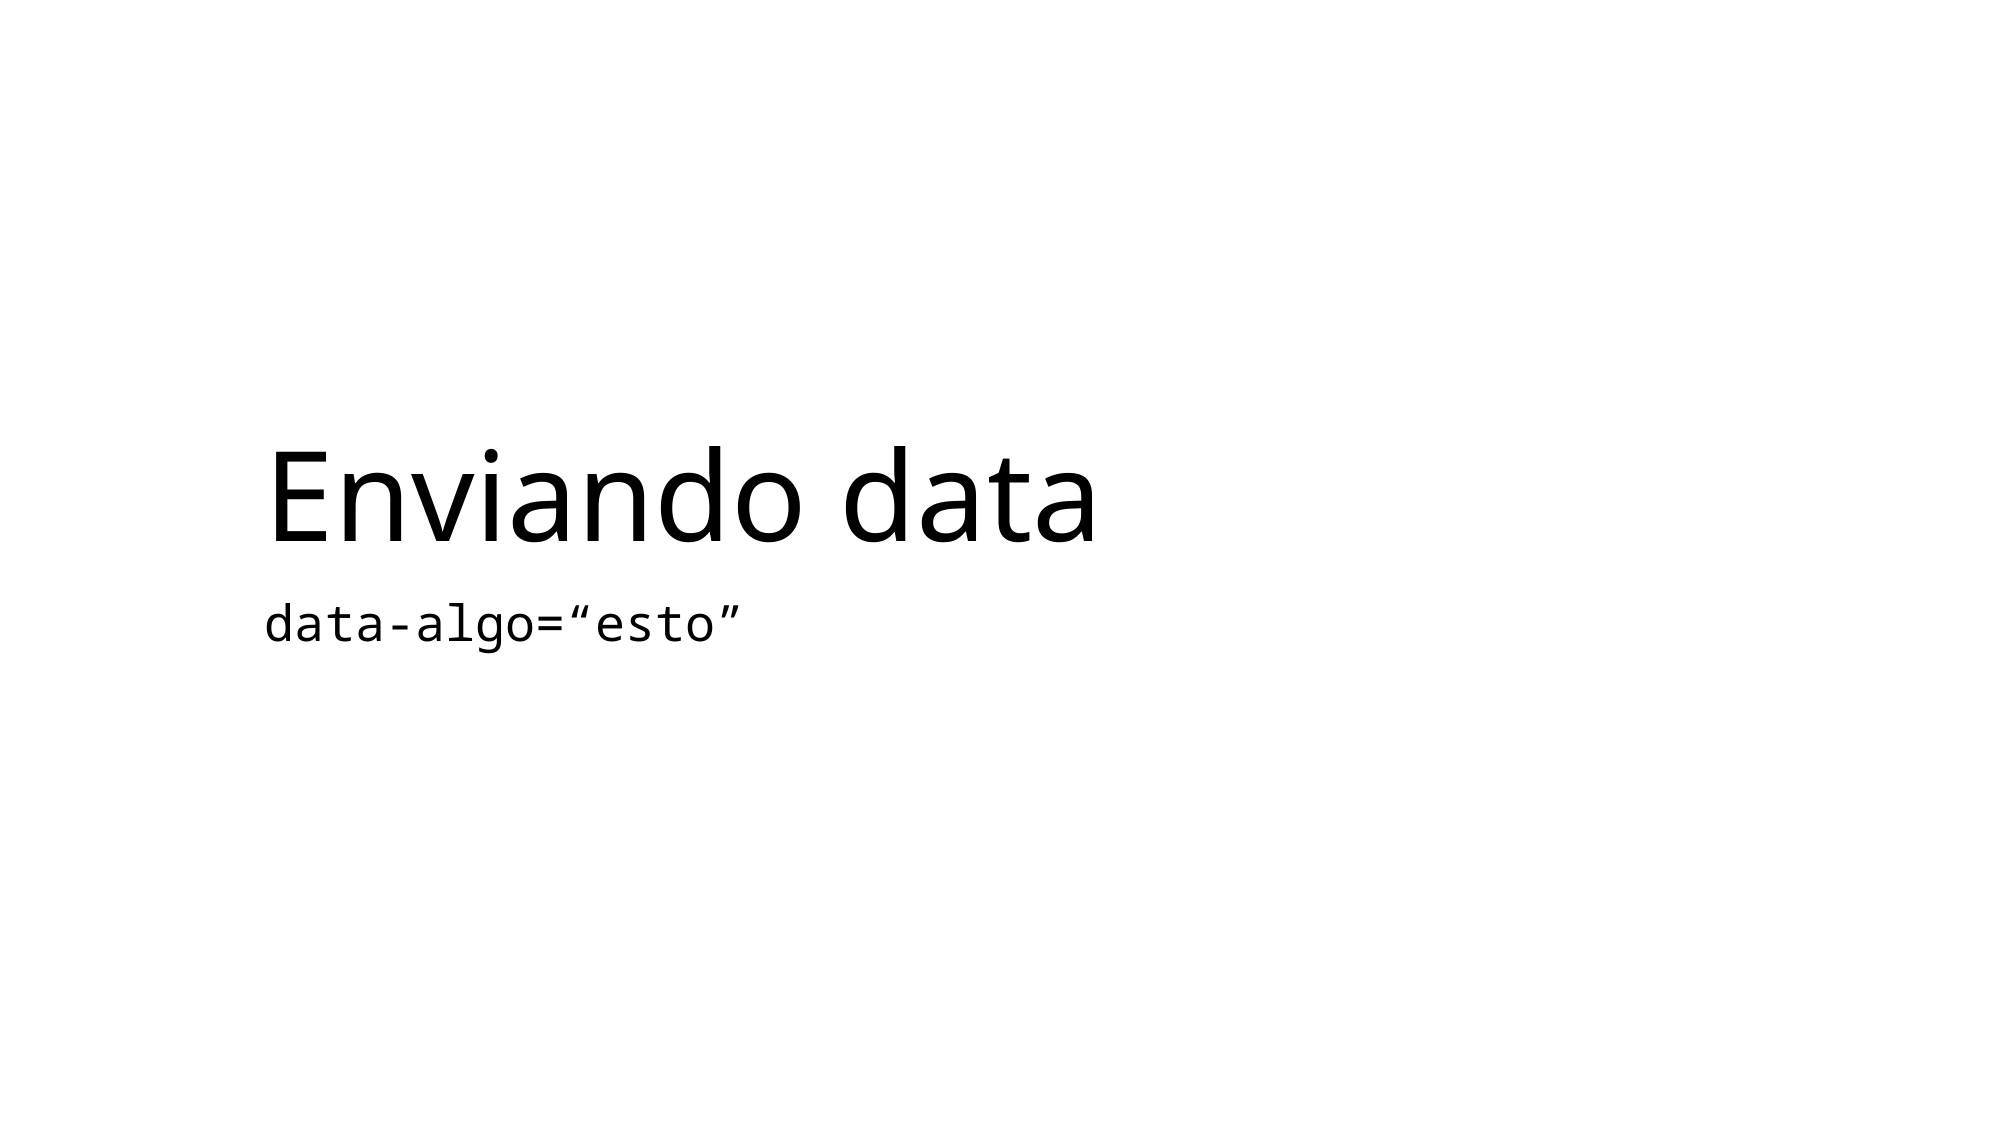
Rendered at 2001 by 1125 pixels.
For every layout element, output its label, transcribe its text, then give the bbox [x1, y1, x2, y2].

subtitle data-algo=“esto” [249, 590, 1750, 863]
title Enviando data [249, 184, 1750, 576]
